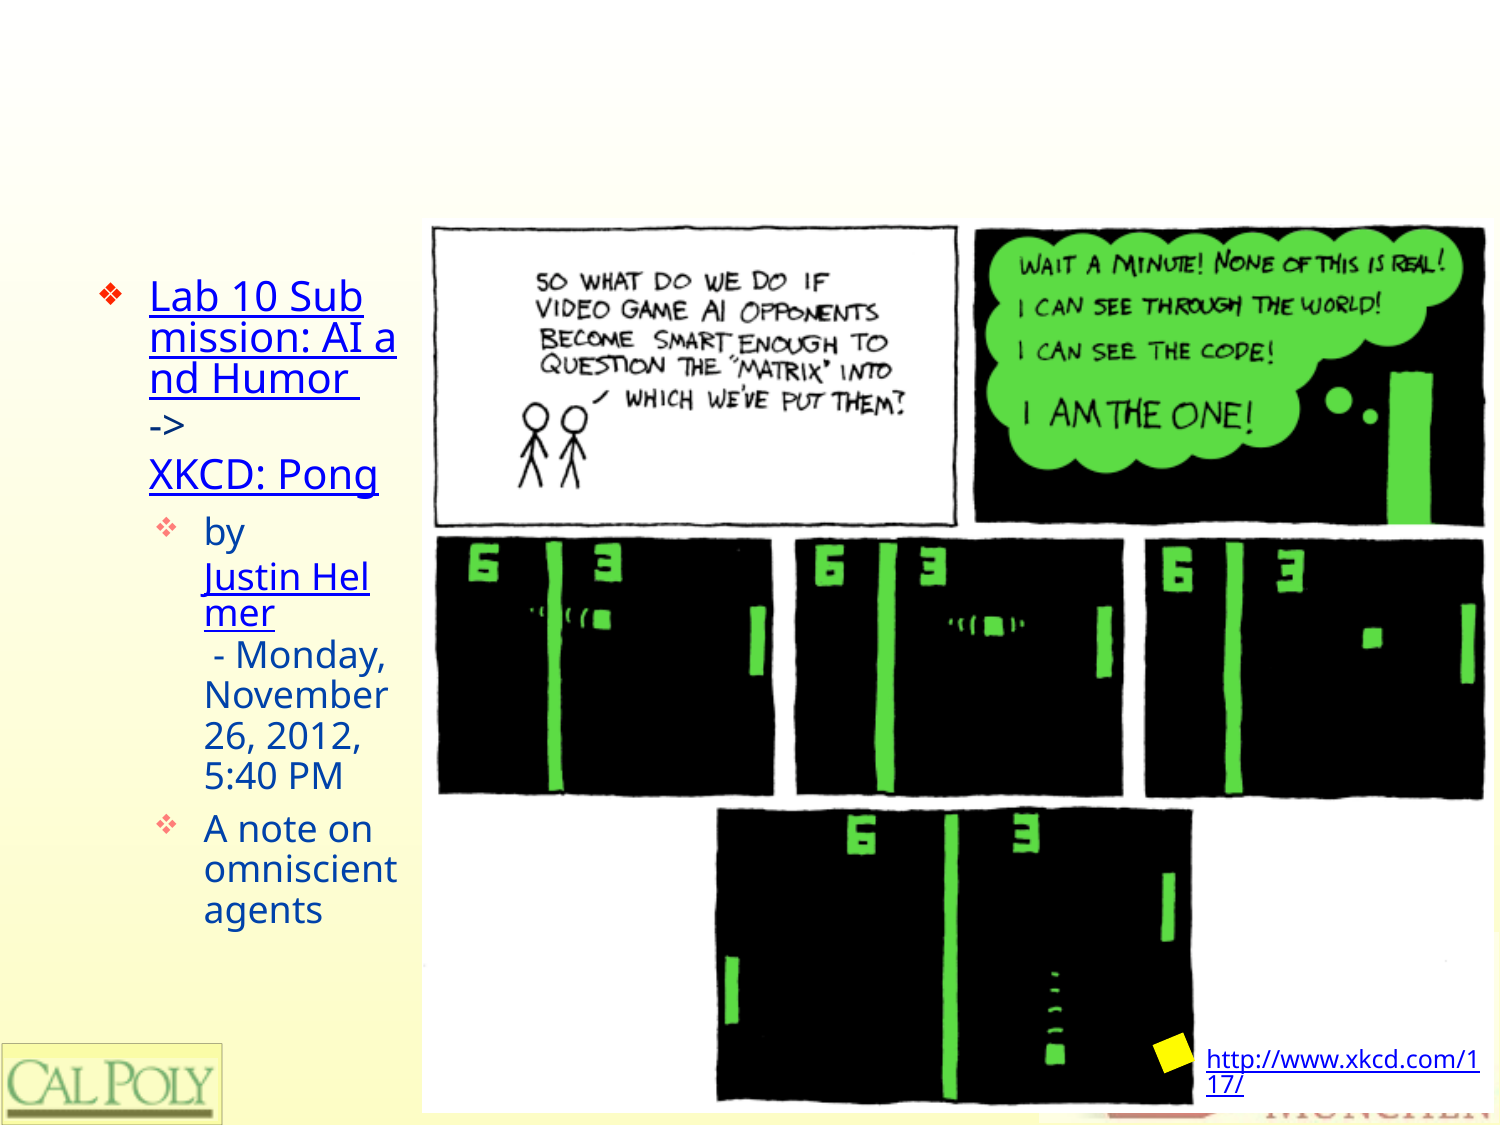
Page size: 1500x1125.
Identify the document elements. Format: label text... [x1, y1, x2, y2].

list Lab 10 Submission: AI and Humor -> XKCD: Pong by Justin Helmer - Monday, November 26, 2012, 5:40 PM A note on omniscient agents [90, 264, 415, 1049]
picture [422, 218, 1494, 1113]
